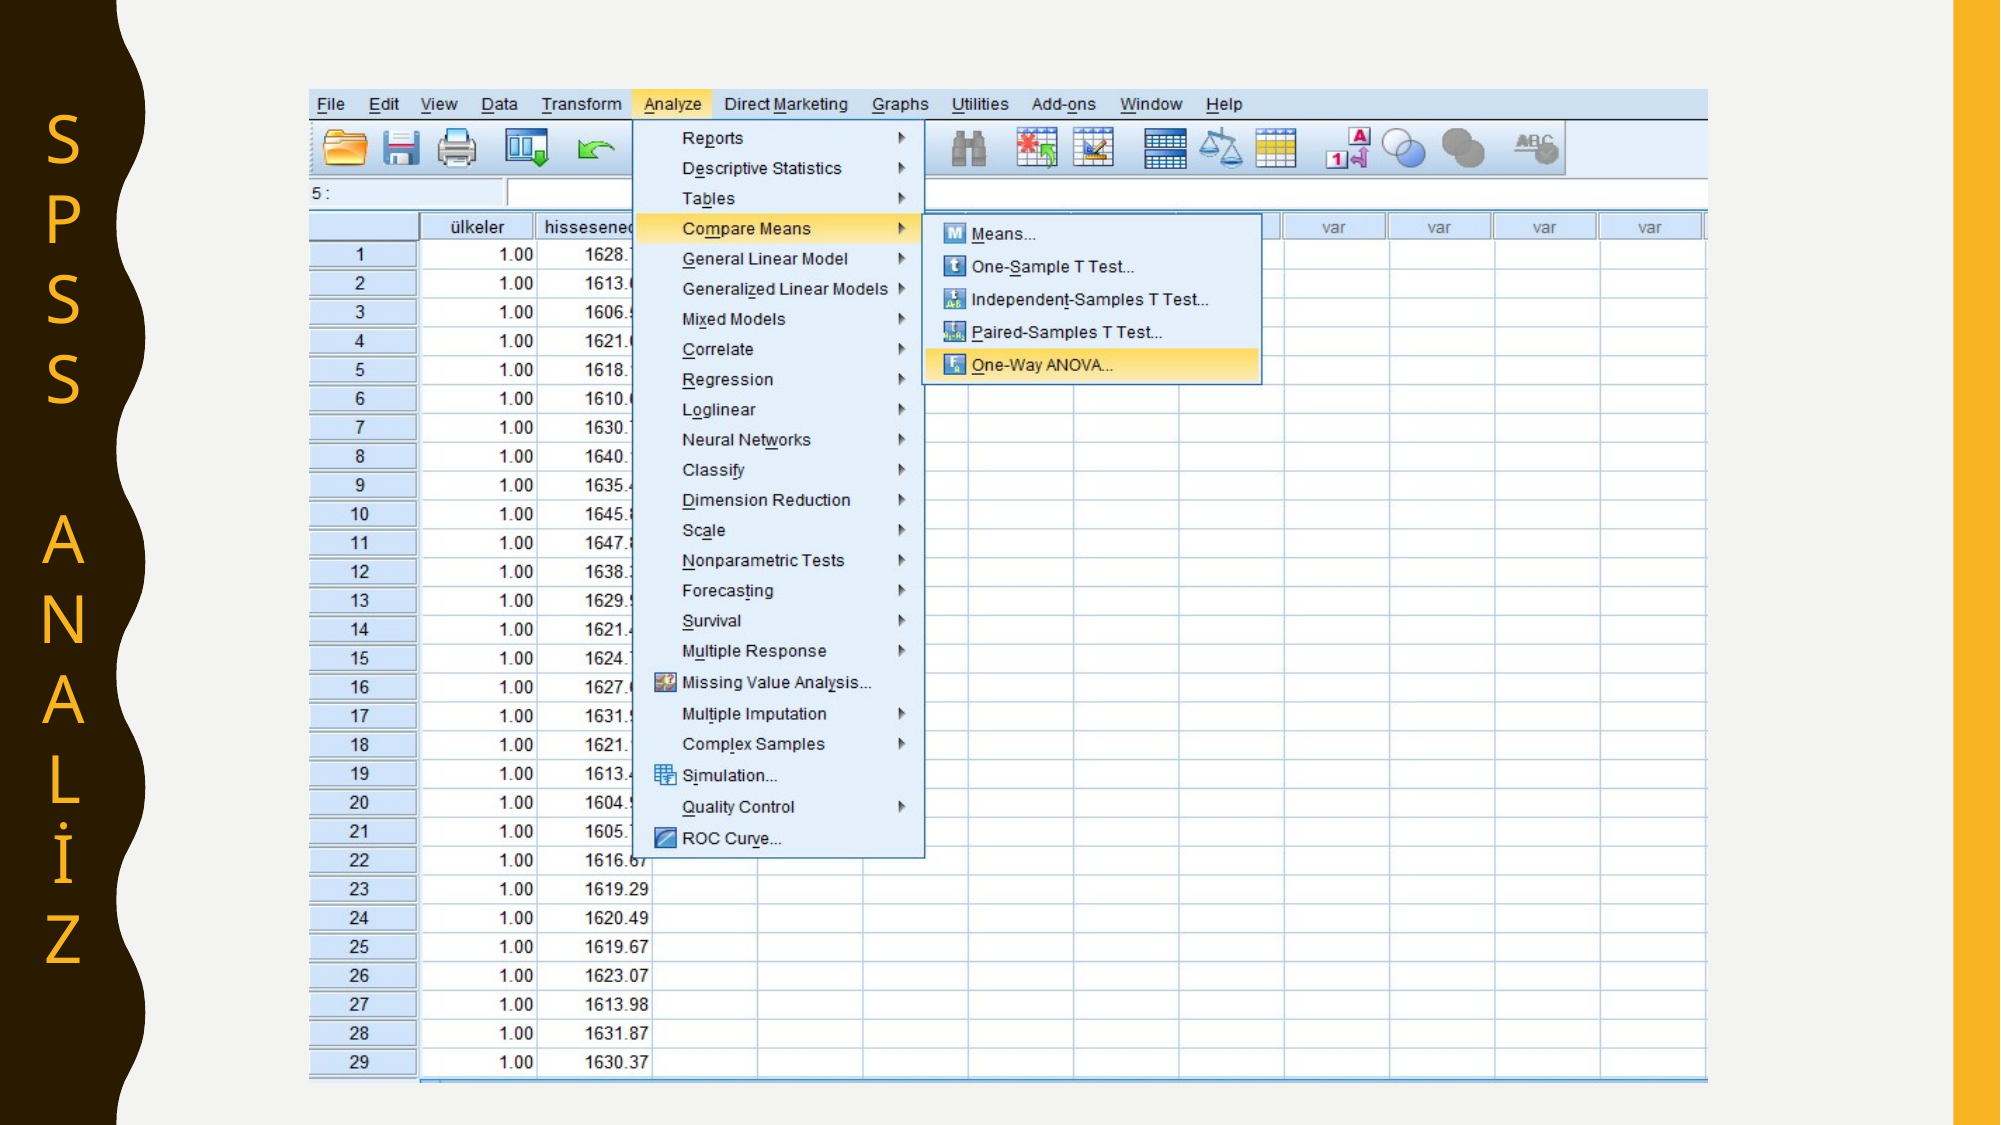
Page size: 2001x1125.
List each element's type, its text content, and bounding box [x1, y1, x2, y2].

text_box S P S S A N A L İ Z [0, 89, 309, 984]
picture [309, 89, 1708, 1083]
